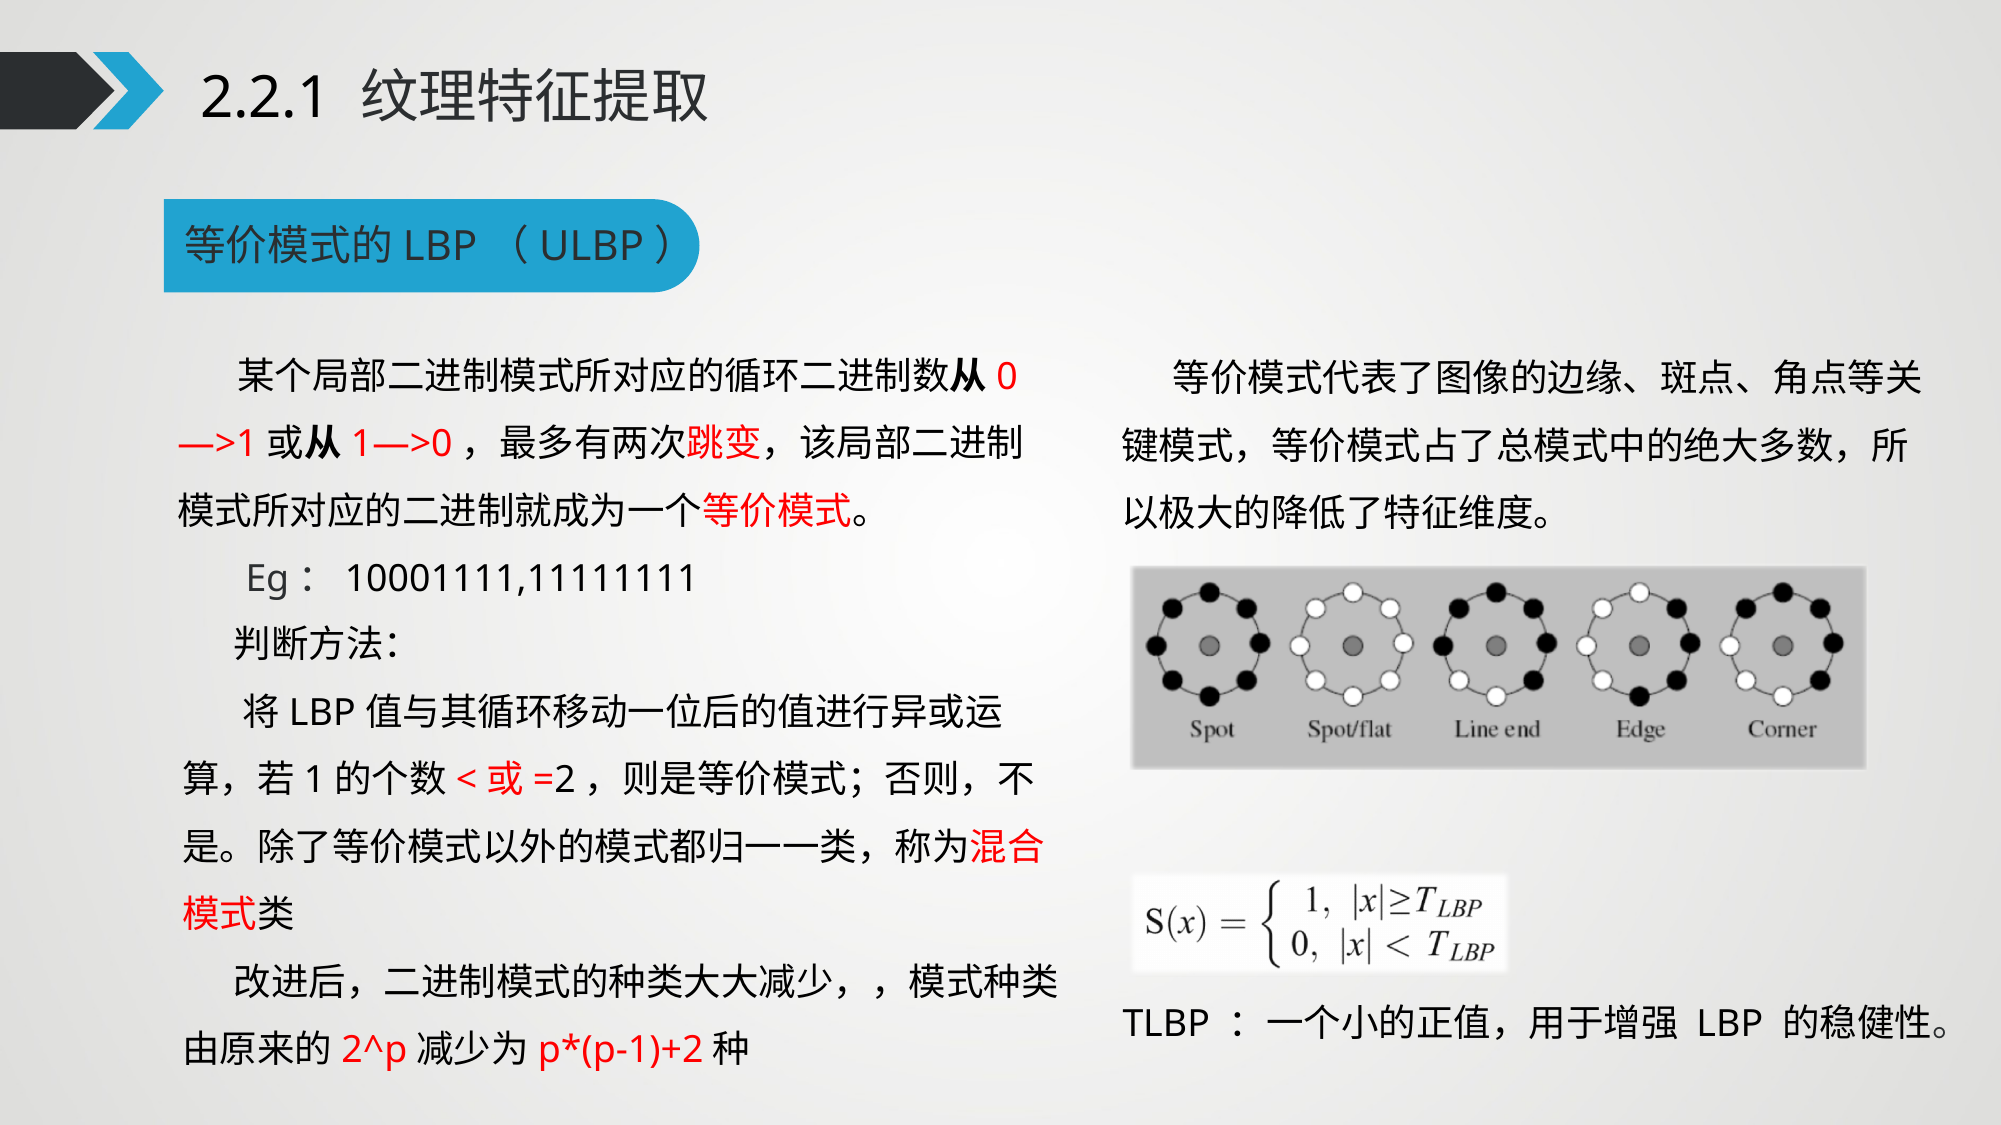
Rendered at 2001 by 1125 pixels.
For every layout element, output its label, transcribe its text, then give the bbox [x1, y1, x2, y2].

text_box 等价模式的LBP（ULBP） [169, 210, 711, 276]
text_box 等价模式代表了图像的边缘、斑点、角点等关键模式，等价模式占了总模式中的绝大多数，所以极大的降低了特征维度。 [1106, 324, 1942, 542]
text_box 某个局部二进制模式所对应的循环二进制数从0—>1或从1—>0，最多有两次跳变，该局部二进制模式所对应的二进制就成为一个等价模式。 Eg：10001111,11111111 [162, 321, 1060, 607]
text_box [0, 52, 115, 130]
picture [0, 0, 2001, 1125]
text_box [92, 52, 164, 130]
text_box [163, 199, 689, 293]
text_box 判断方法： 将LBP值与其循环移动一位后的值进行异或运算，若1的个数<或=2，则是等价模式；否则，不是。除了等价模式以外的模式都归一一类，称为混合模式类 改进后，二进制模式的种类大大减少，，模式种类由原来的2^p减少为p*(p-1)+2种 [167, 590, 1084, 1078]
text_box TLBP ：一个小的正值，用于增强 LBP 的稳健性。 [1097, 991, 1985, 1052]
text_box 2.2.1 纹理特征提取 [185, 52, 725, 137]
